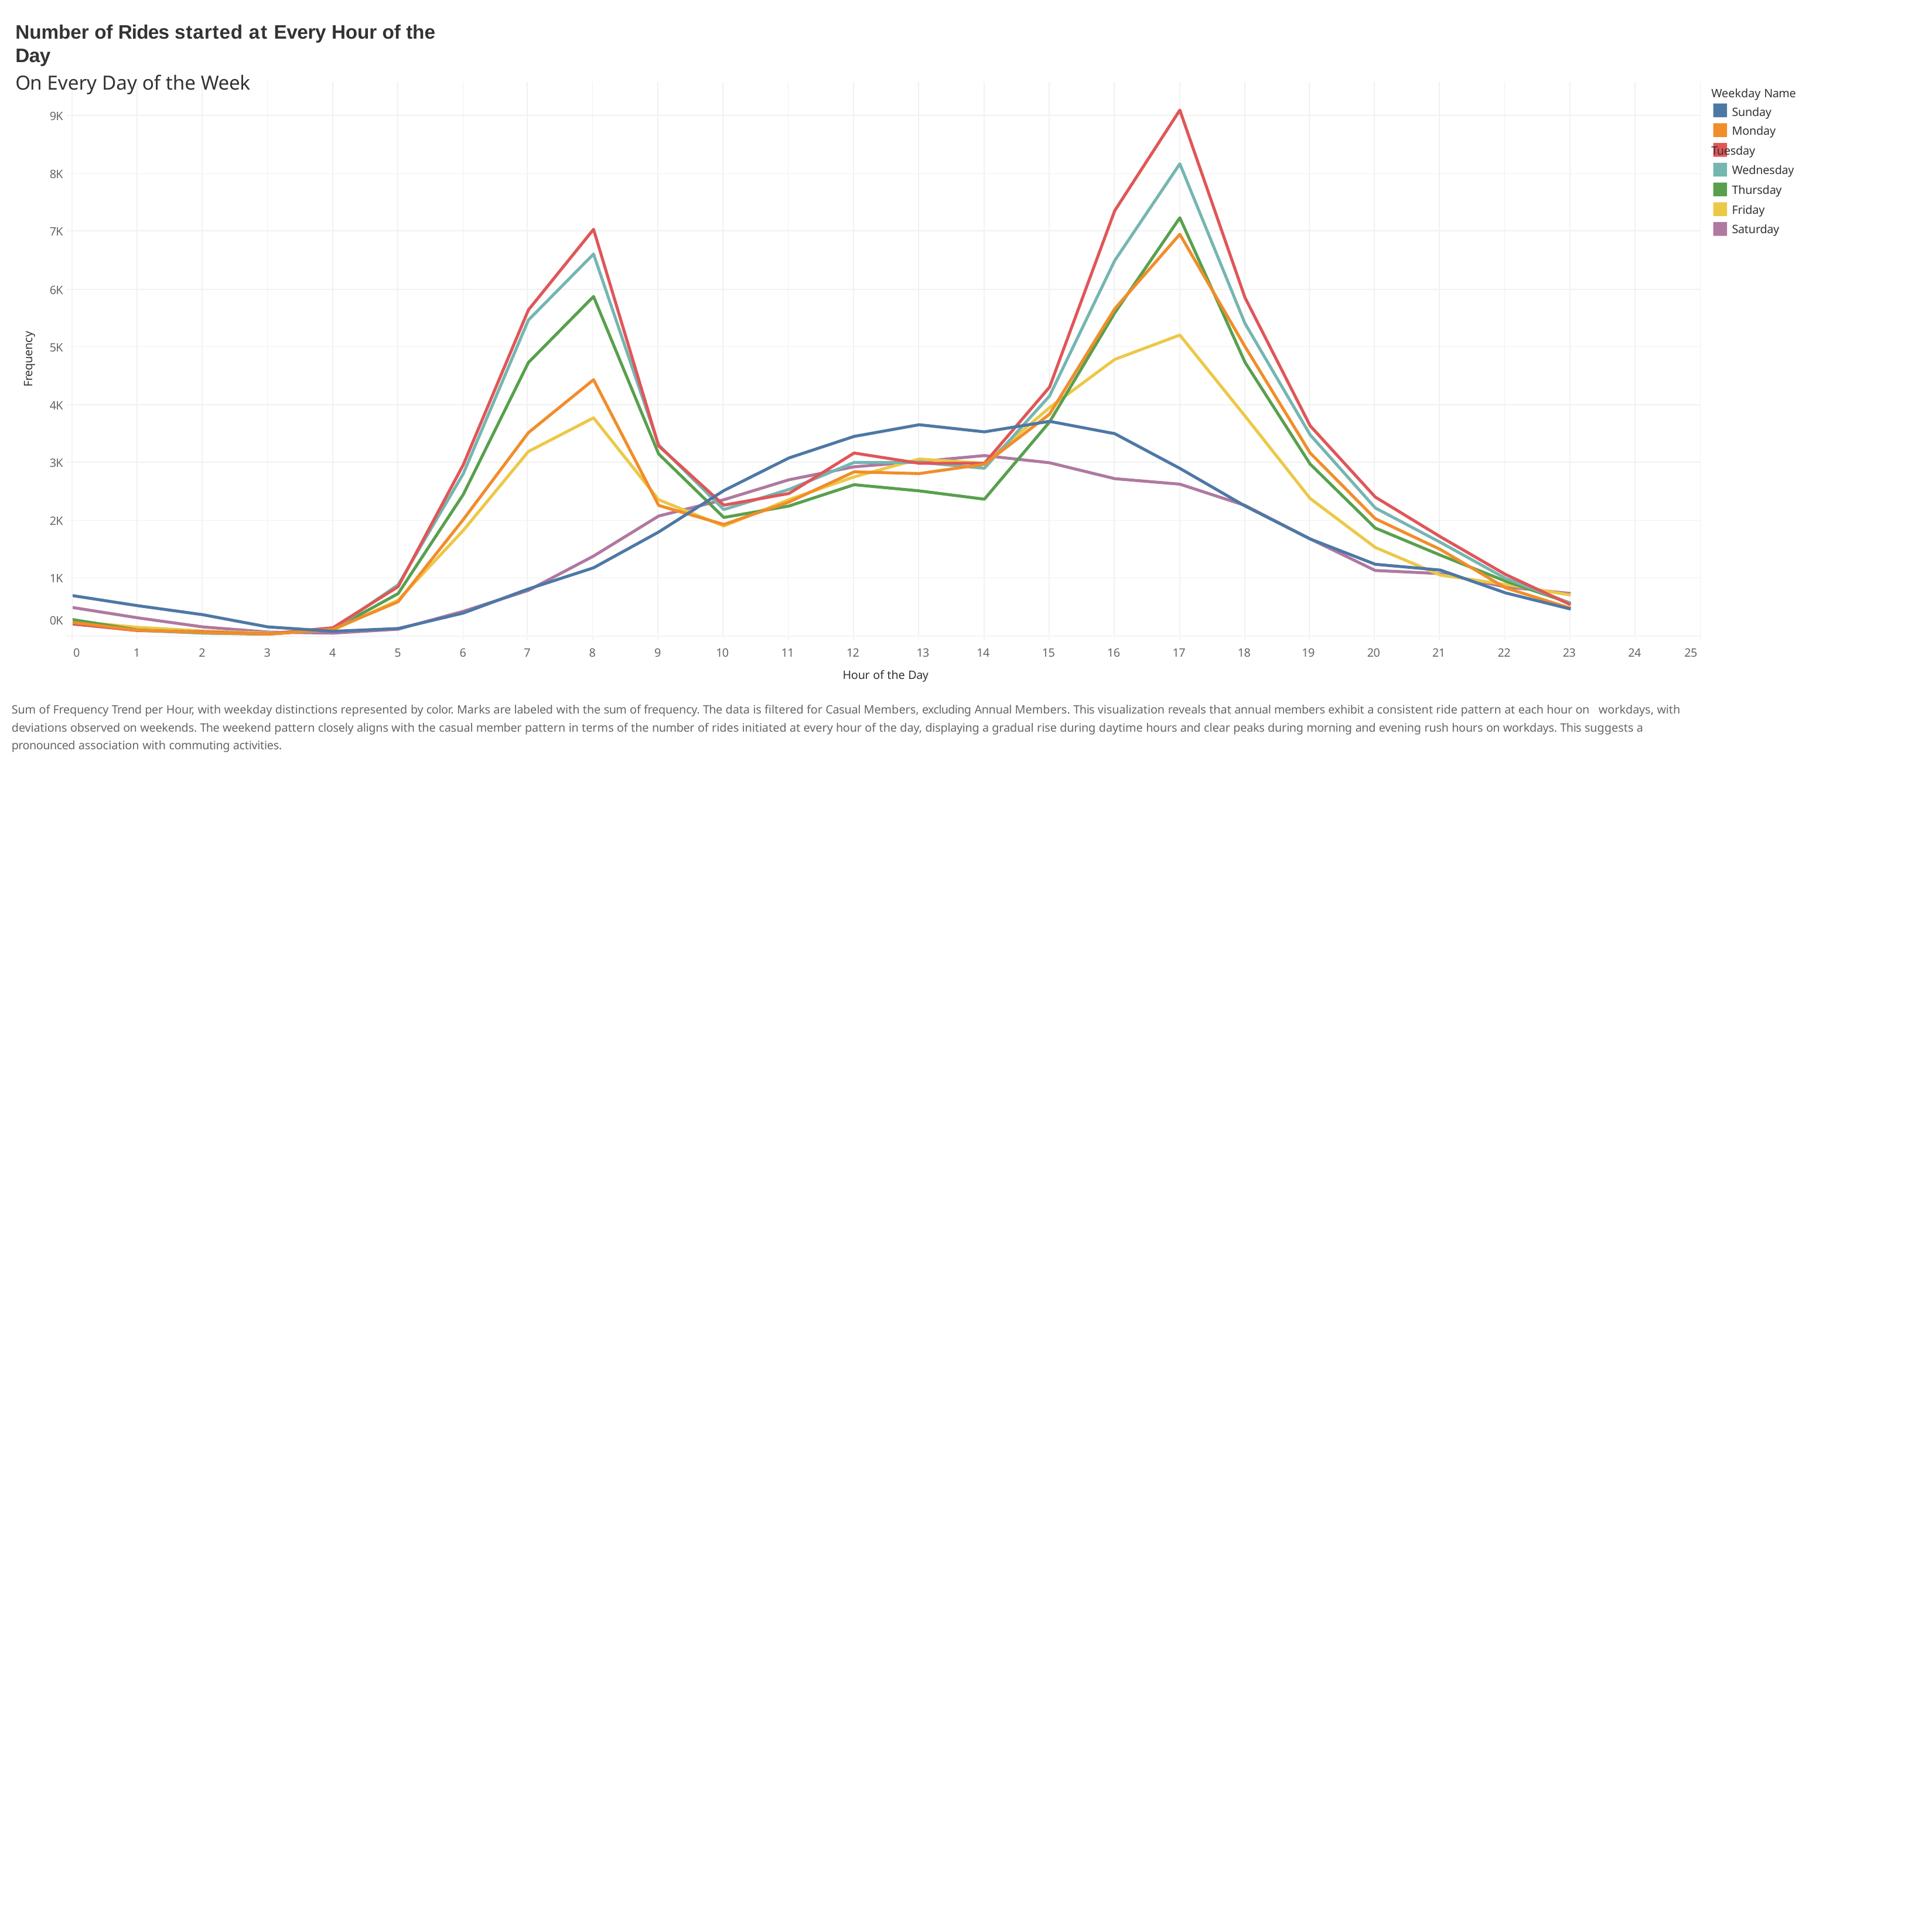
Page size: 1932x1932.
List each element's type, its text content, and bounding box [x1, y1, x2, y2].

text_box 10 [715, 648, 732, 660]
text_box 8 [588, 648, 598, 660]
text_box 17 [1171, 648, 1189, 660]
text_box 3K [48, 454, 63, 470]
text_box 18 [1236, 648, 1254, 660]
text_box 24 [1627, 648, 1644, 660]
text_box 9 [653, 648, 663, 660]
text_box 3 [262, 648, 272, 660]
text_box 16 [1106, 648, 1123, 660]
text_box 14 [975, 648, 992, 660]
text_box 1K 0K [48, 569, 63, 627]
text_box 2 [197, 648, 207, 660]
text_box 25 [1683, 648, 1700, 660]
text_box 21 [1431, 648, 1448, 660]
text_box 4 [327, 648, 338, 660]
text_box 22 [1496, 648, 1514, 660]
text_box Sum of Frequency Trend per Hour, with weekday distinctions represented by color. Marks are labeled with the sum of frequency. The data is ﬁltered for Casual Members, excluding Annual Members. This visualization reveals that annual members exhibit a consistent ride pattern at each hour on workdays, with deviations observed on weekends. The weekend pattern closely aligns with the casual member pattern in terms of the number of rides initiated at every hour of the day, displaying a gradual rise during daytime hours and clear peaks during morning and evening rush hours on workdays. This suggests a pronounced association with commuting activities. [10, 697, 1685, 752]
text_box 7 [523, 648, 533, 660]
text_box 1 [132, 648, 142, 660]
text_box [67, 81, 1701, 641]
text_box 0 [72, 648, 82, 660]
text_box 15 [1040, 648, 1058, 660]
text_box 20 [1366, 648, 1383, 660]
text_box Weekday Name Sunday Monday Tuesday Wednesday Thursday Friday Saturday [1710, 81, 1800, 236]
text_box 6K [48, 281, 63, 297]
text_box 4K [48, 397, 63, 412]
text_box 6 [458, 648, 468, 660]
text_box 19 [1300, 648, 1317, 660]
text_box 11 [780, 648, 797, 660]
text_box 5K [48, 338, 63, 354]
text_box 12 13 Hour of the Day [841, 648, 931, 682]
text_box Number of Rides started at Every Hour of the Day On Every Day of the Week [14, 14, 476, 94]
text_box 5 [393, 648, 403, 660]
text_box 2K [48, 512, 63, 528]
text_box 9K [48, 107, 63, 123]
text_box 8K [48, 165, 63, 181]
text_box 23 [1561, 648, 1579, 660]
text_box Frequency [21, 327, 36, 388]
text_box 7K [48, 223, 63, 238]
